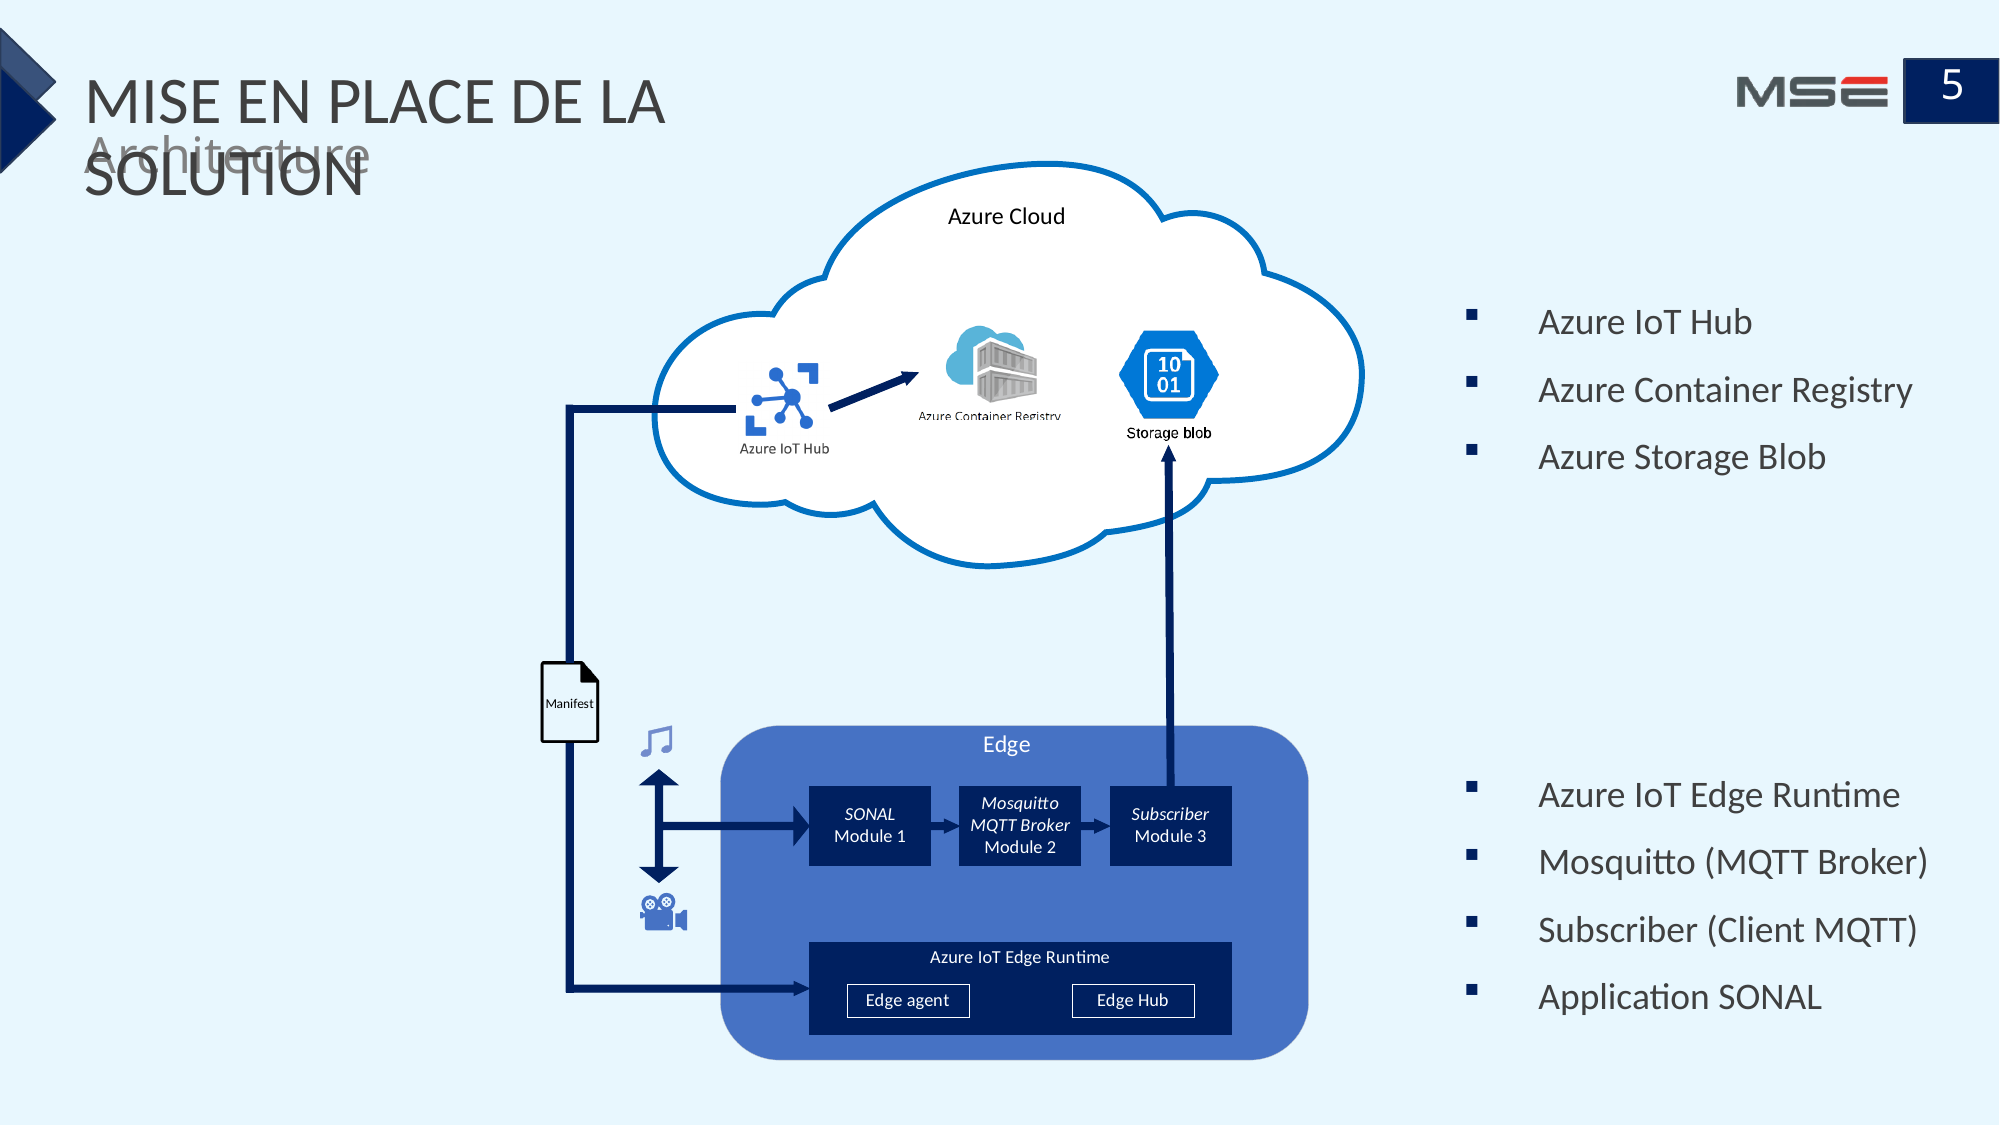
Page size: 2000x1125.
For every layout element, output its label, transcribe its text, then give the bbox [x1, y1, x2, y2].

text_box Mise en place de la solution [70, 58, 858, 218]
picture [1730, 69, 1894, 113]
picture [527, 158, 1366, 1062]
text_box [0, 28, 56, 173]
slide_number 5 [1904, 47, 2000, 127]
text_box Azure IoT Hub Azure Container Registry Azure Storage Blob [1448, 267, 1948, 485]
text_box Azure IoT Edge Runtime Mosquitto (MQTT Broker) Subscriber (Client MQTT) Application SONAL [1448, 739, 1948, 1025]
